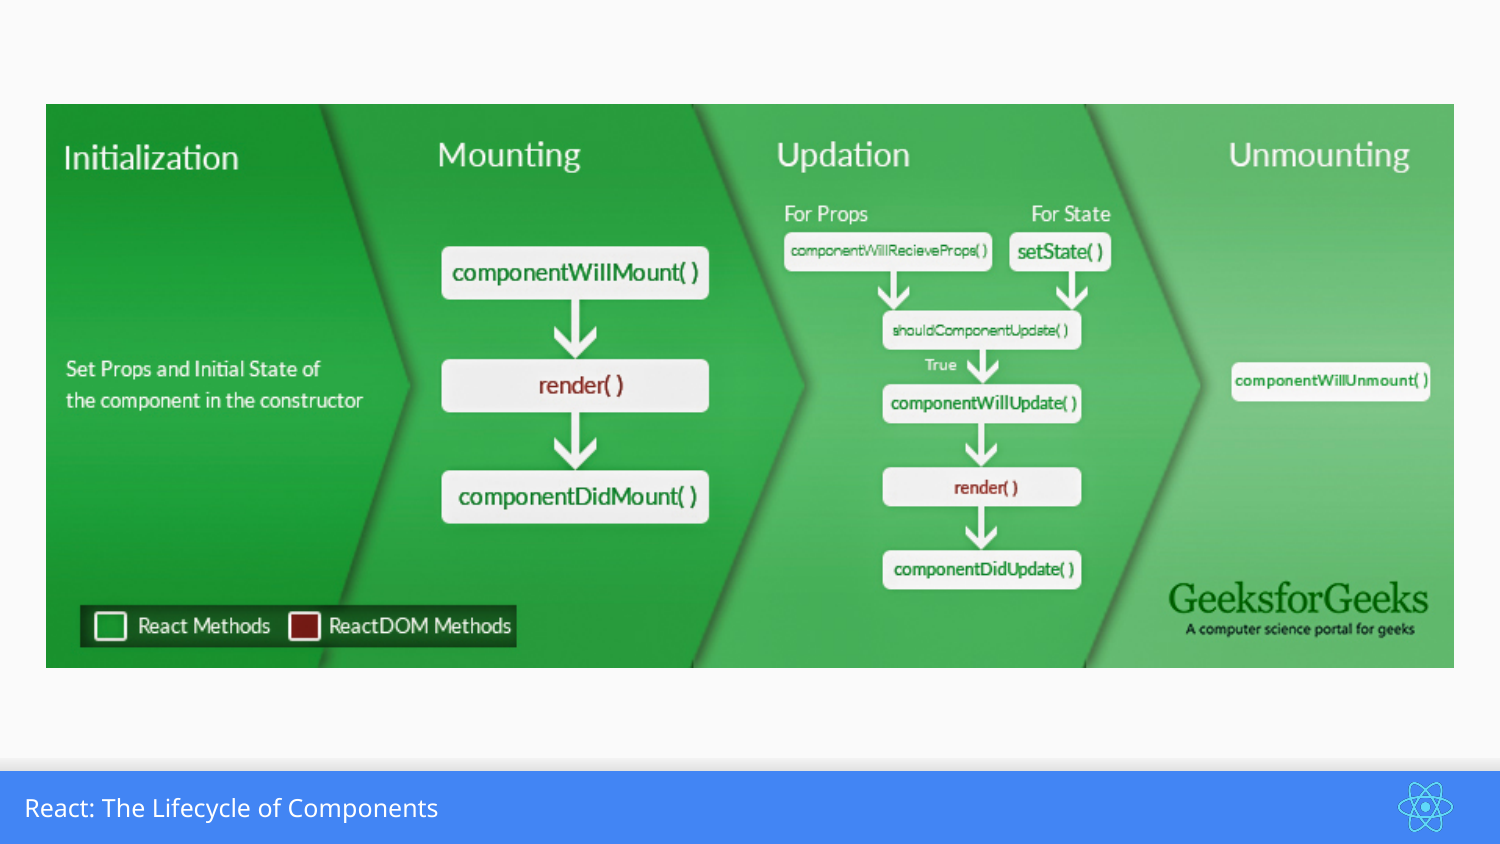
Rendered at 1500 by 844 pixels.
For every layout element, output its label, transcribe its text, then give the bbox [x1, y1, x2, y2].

picture [1397, 782, 1454, 832]
list React: The Lifecycle of Components [9, 770, 1385, 844]
picture [46, 104, 1454, 668]
